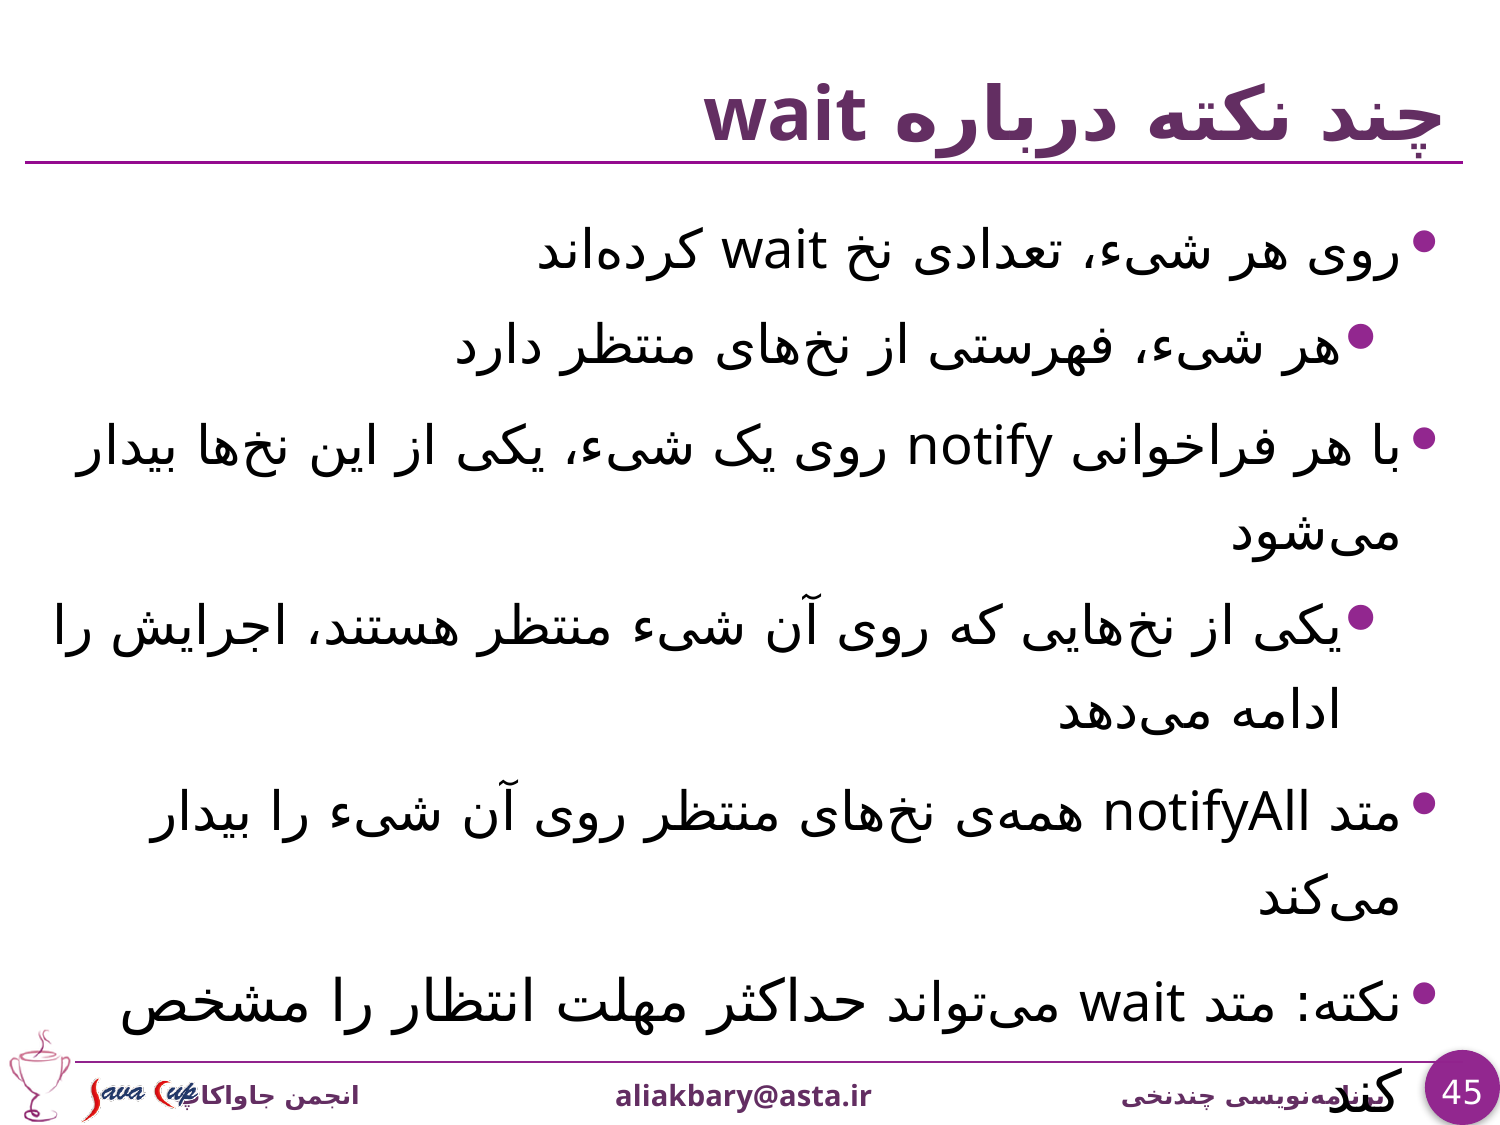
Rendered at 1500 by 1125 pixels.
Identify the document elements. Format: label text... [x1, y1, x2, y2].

picture [6, 1028, 75, 1125]
picture [79, 1076, 200, 1125]
list روی هر شیء، تعدادی نخ wait کرده‌اند هر شیء، فهرستی از نخ‌های منتظر دارد با هر فراخوانی notify روی یک شیء، یکی از این نخ‌ها بیدار می‌شود یکی از نخ‌هایی که روی آن شیء منتظر هستند، اجرایش را ادامه می‌دهد متد notifyAll همه‎‌ی نخ‌های منتظر روی آن شیء را بیدار می‌کند نکته: متد wait می‌تواند حداکثر مهلت انتظار را مشخص کند مثلاً wait(100); یعنی بعد از 100 میلی‌ثانیه از انتظار خارج شود (حتی اگر در این مدت، متد notify توسط نخ دیگری روی این شیء فراخوانی نشود) [24, 187, 1463, 1063]
title چند نکته درباره wait [24, 37, 1463, 163]
